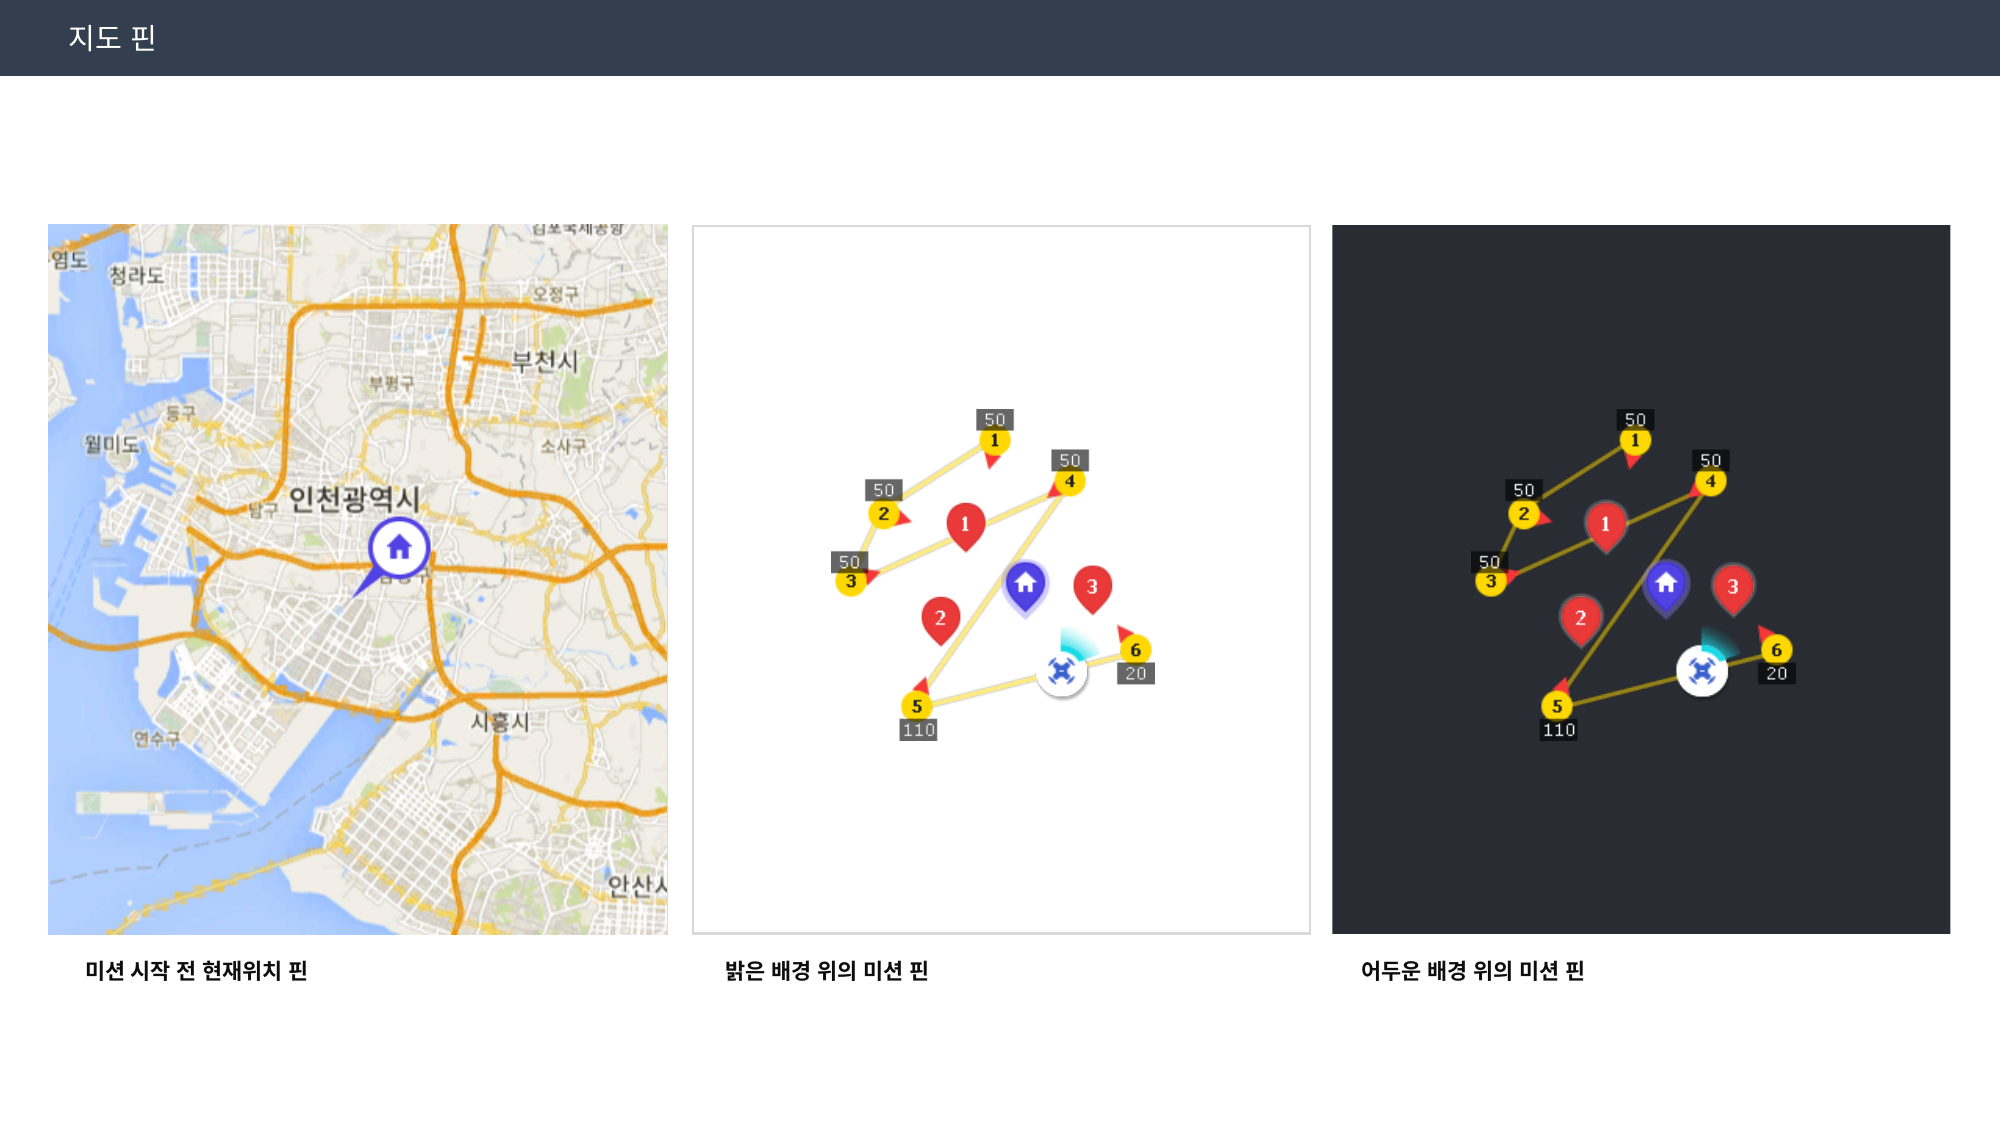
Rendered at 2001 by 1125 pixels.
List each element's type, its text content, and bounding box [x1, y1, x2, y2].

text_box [1332, 225, 1951, 934]
text_box [0, 0, 2000, 77]
picture [1471, 409, 1796, 741]
text_box 미션 시작 전 현재위치 핀 [70, 950, 325, 992]
picture [831, 409, 1155, 741]
text_box [692, 225, 1311, 935]
picture [47, 224, 667, 935]
text_box 지도 핀 [53, 12, 173, 63]
text_box 어두운 배경 위의 미션 핀 [1346, 950, 1601, 992]
text_box 밝은 배경 위의 미션 핀 [710, 950, 945, 992]
